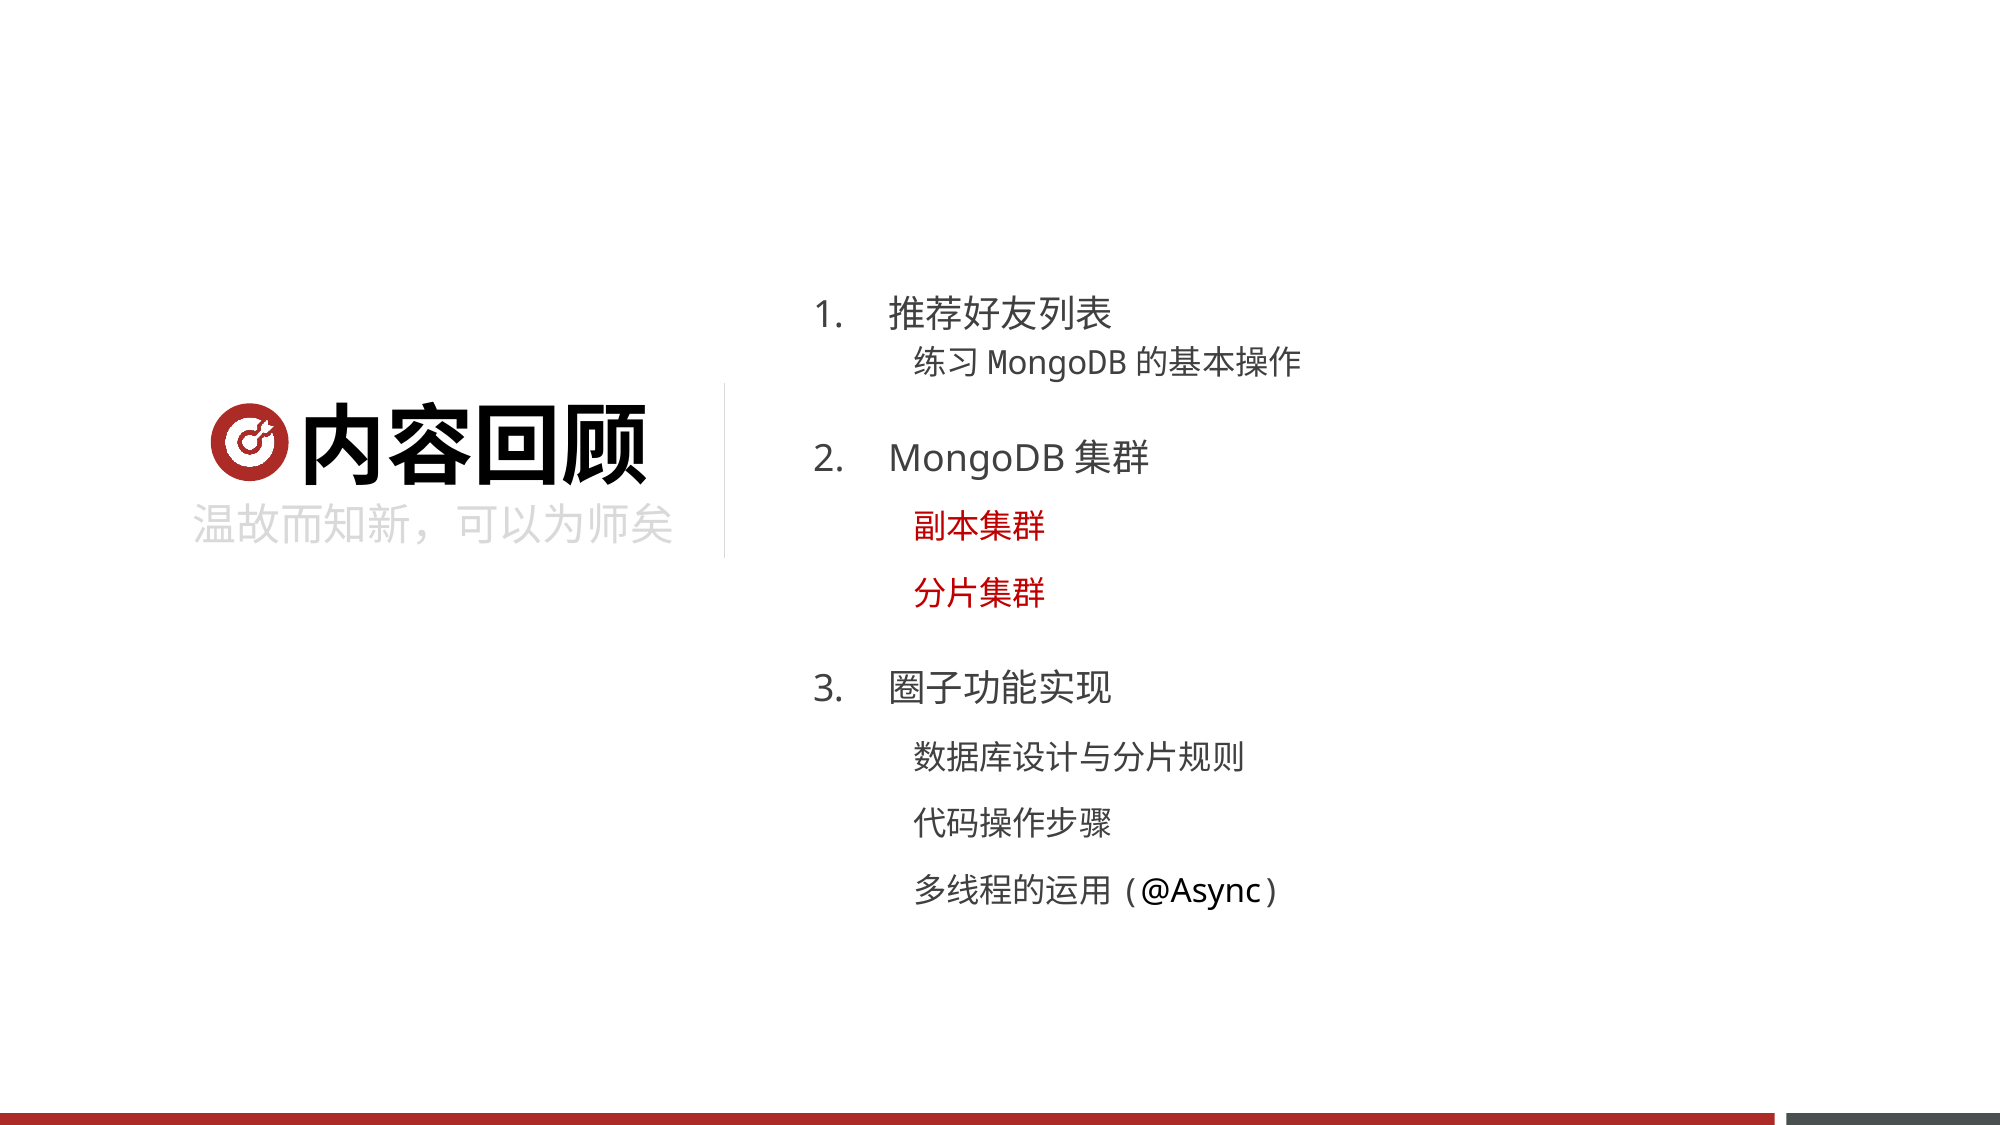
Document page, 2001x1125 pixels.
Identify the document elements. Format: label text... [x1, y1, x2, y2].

list 推荐好友列表 练习MongoDB的基本操作 MongoDB集群 副本集群 分片集群 圈子功能实现 数据库设计与分片规则 代码操作步骤 多线程的运用(@Async) [798, 178, 1832, 975]
picture [216, 408, 283, 476]
